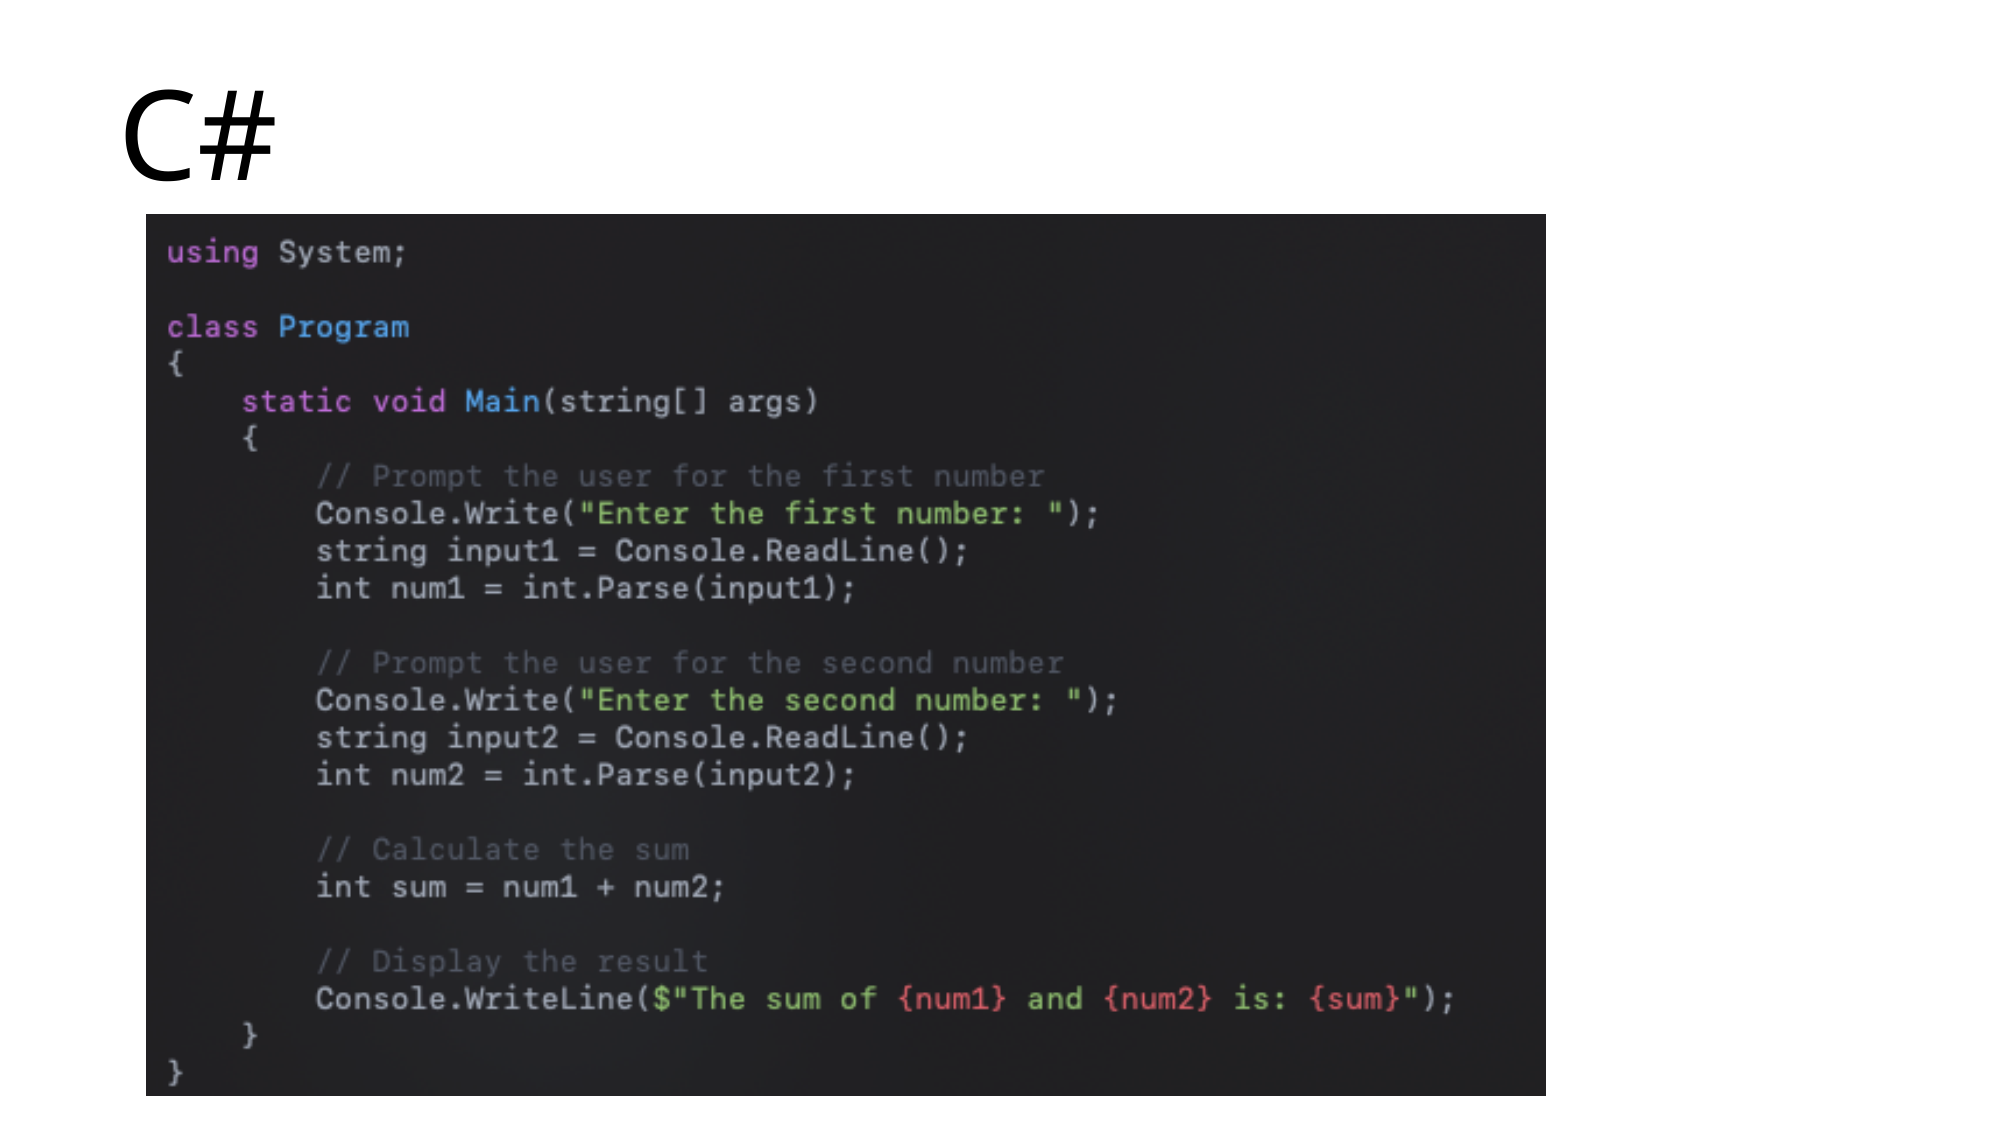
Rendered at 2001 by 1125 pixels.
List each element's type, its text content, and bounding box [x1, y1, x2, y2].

title C# [0, 0, 949, 215]
picture [146, 214, 1546, 1096]
